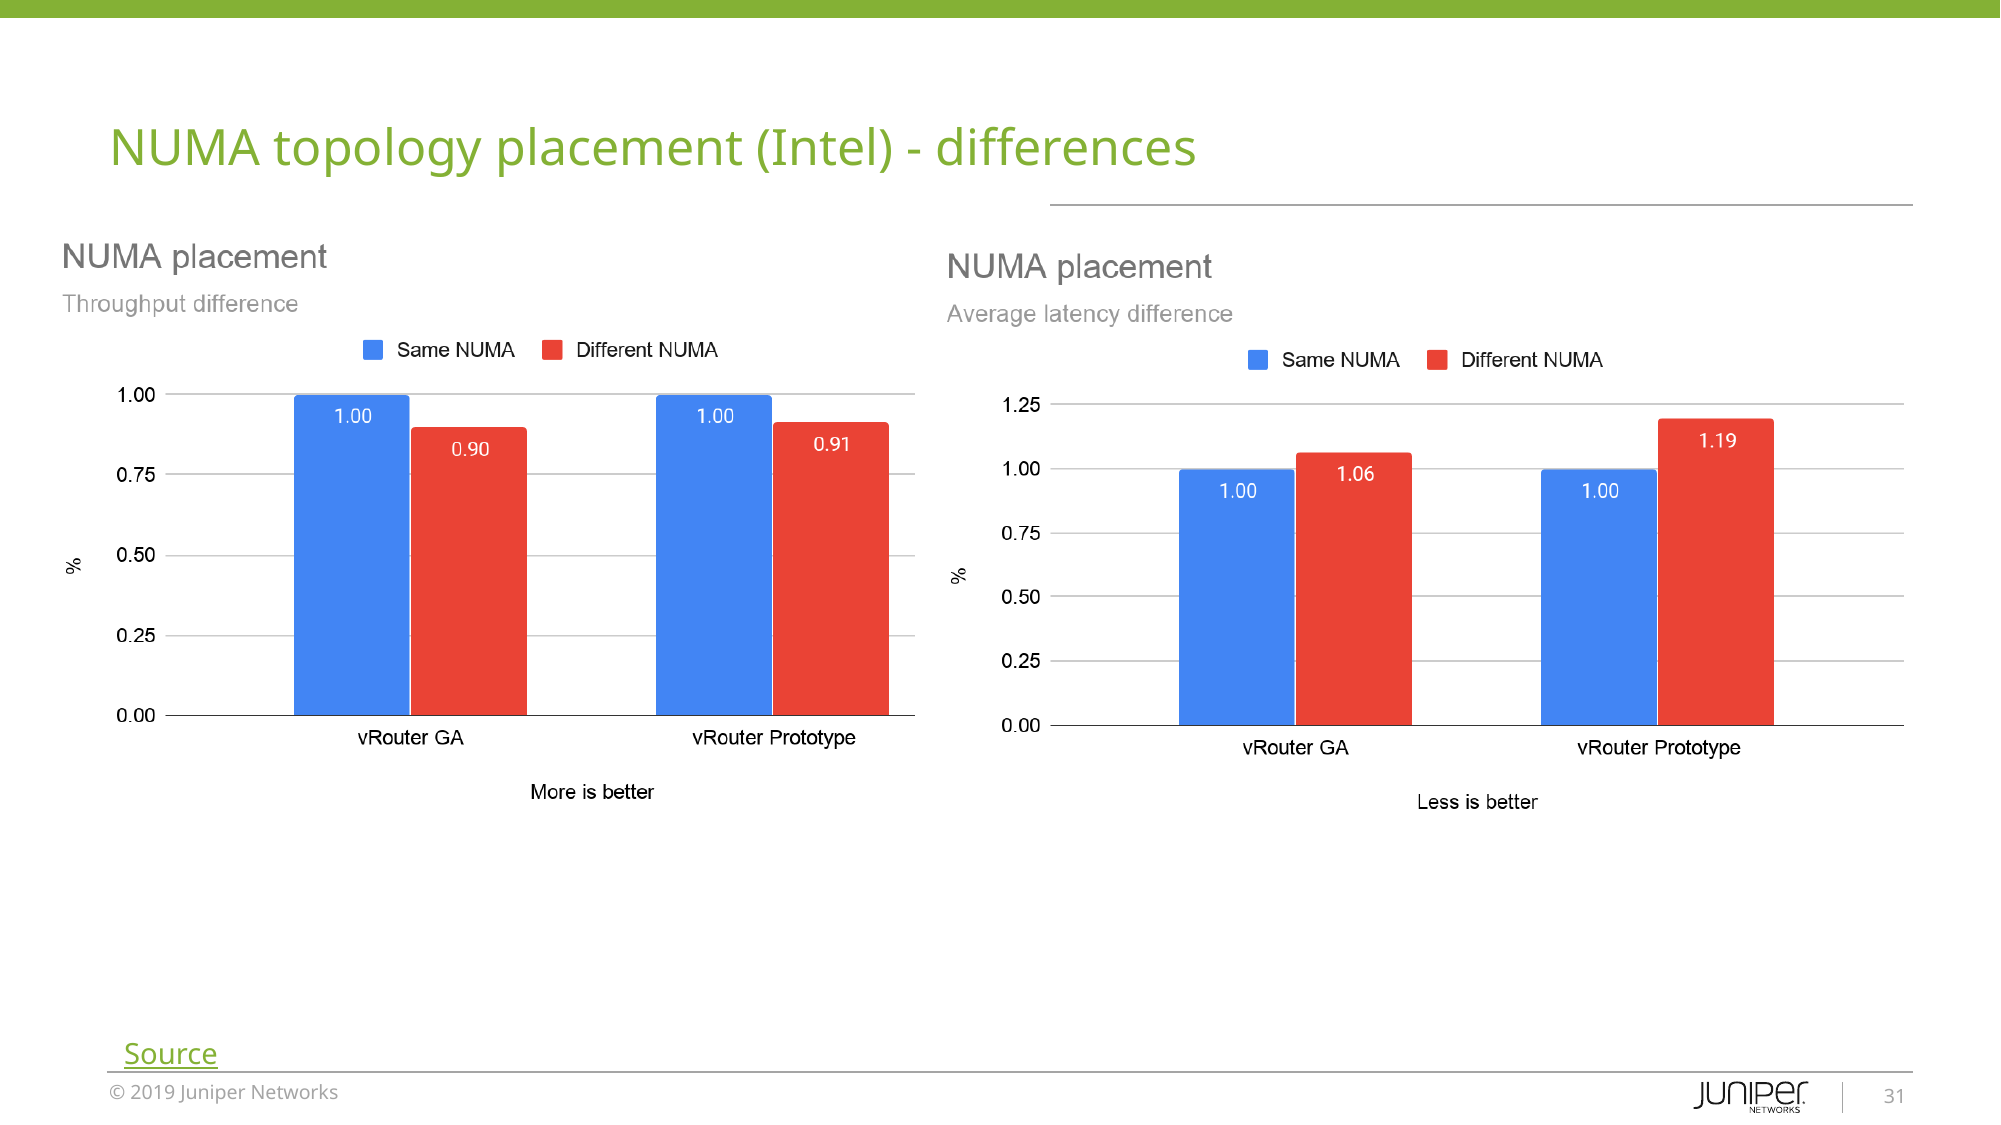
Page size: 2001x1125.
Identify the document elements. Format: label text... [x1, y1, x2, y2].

text_box Source [109, 1020, 252, 1064]
title NUMA topology placement (Intel) - differences [109, 35, 1913, 177]
picture [30, 204, 1935, 845]
slide_number ‹#› [1852, 1085, 1907, 1109]
